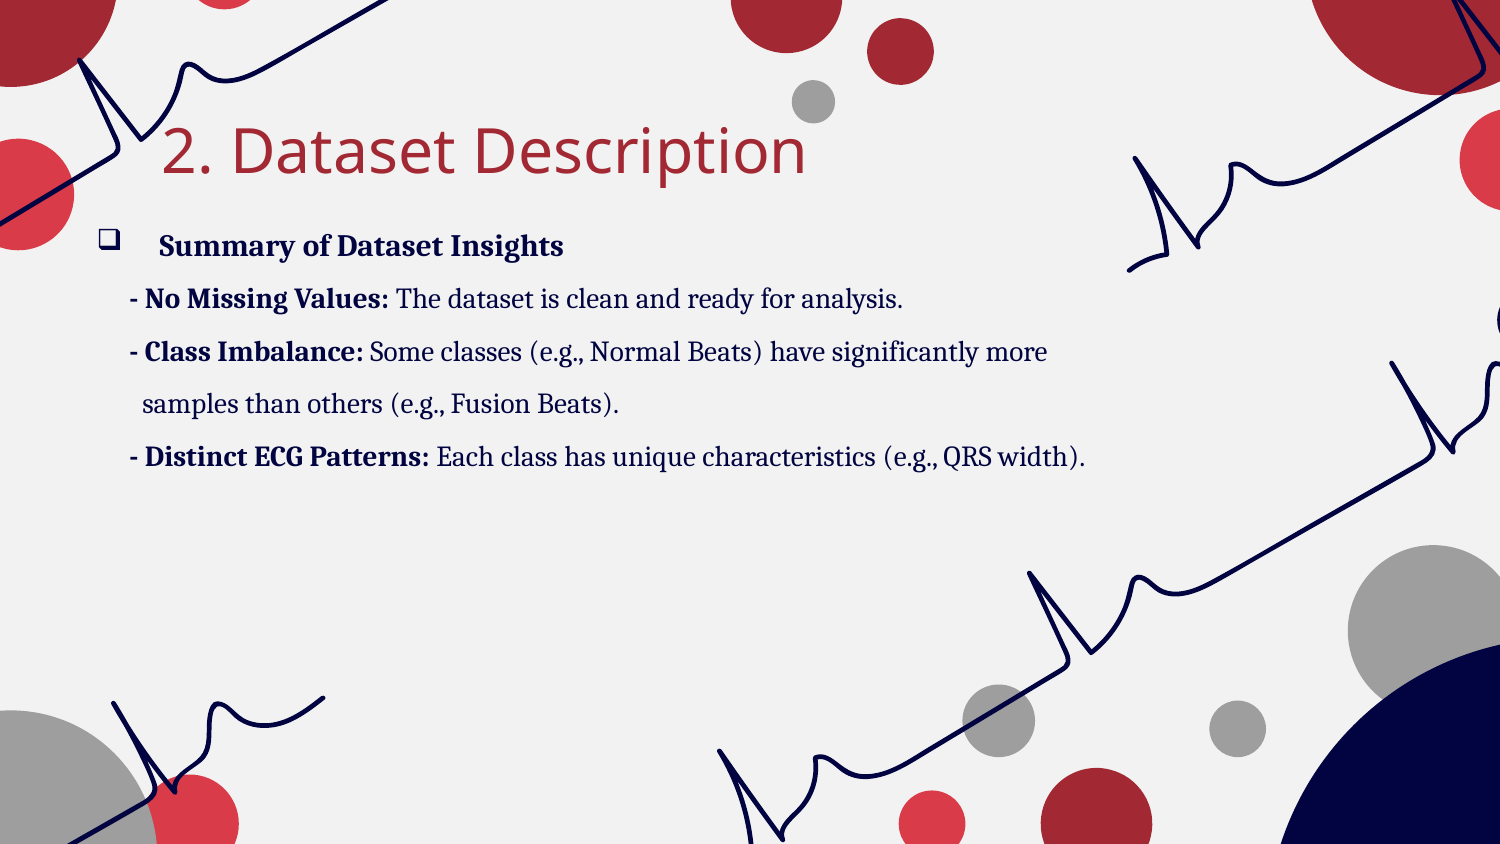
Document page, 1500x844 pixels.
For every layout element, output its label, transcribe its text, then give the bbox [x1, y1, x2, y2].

title 2. Dataset Description [146, 95, 895, 156]
subtitle Summary of Dataset Insights - No Missing Values: The dataset is clean and ready for analysis. - Class Imbalance: Some classes (e.g., Normal Beats) have significantly more samples than others (e.g., Fusion Beats). - Distinct ECG Patterns: Each class has unique characteristics (e.g., QRS width). [63, 156, 1239, 592]
